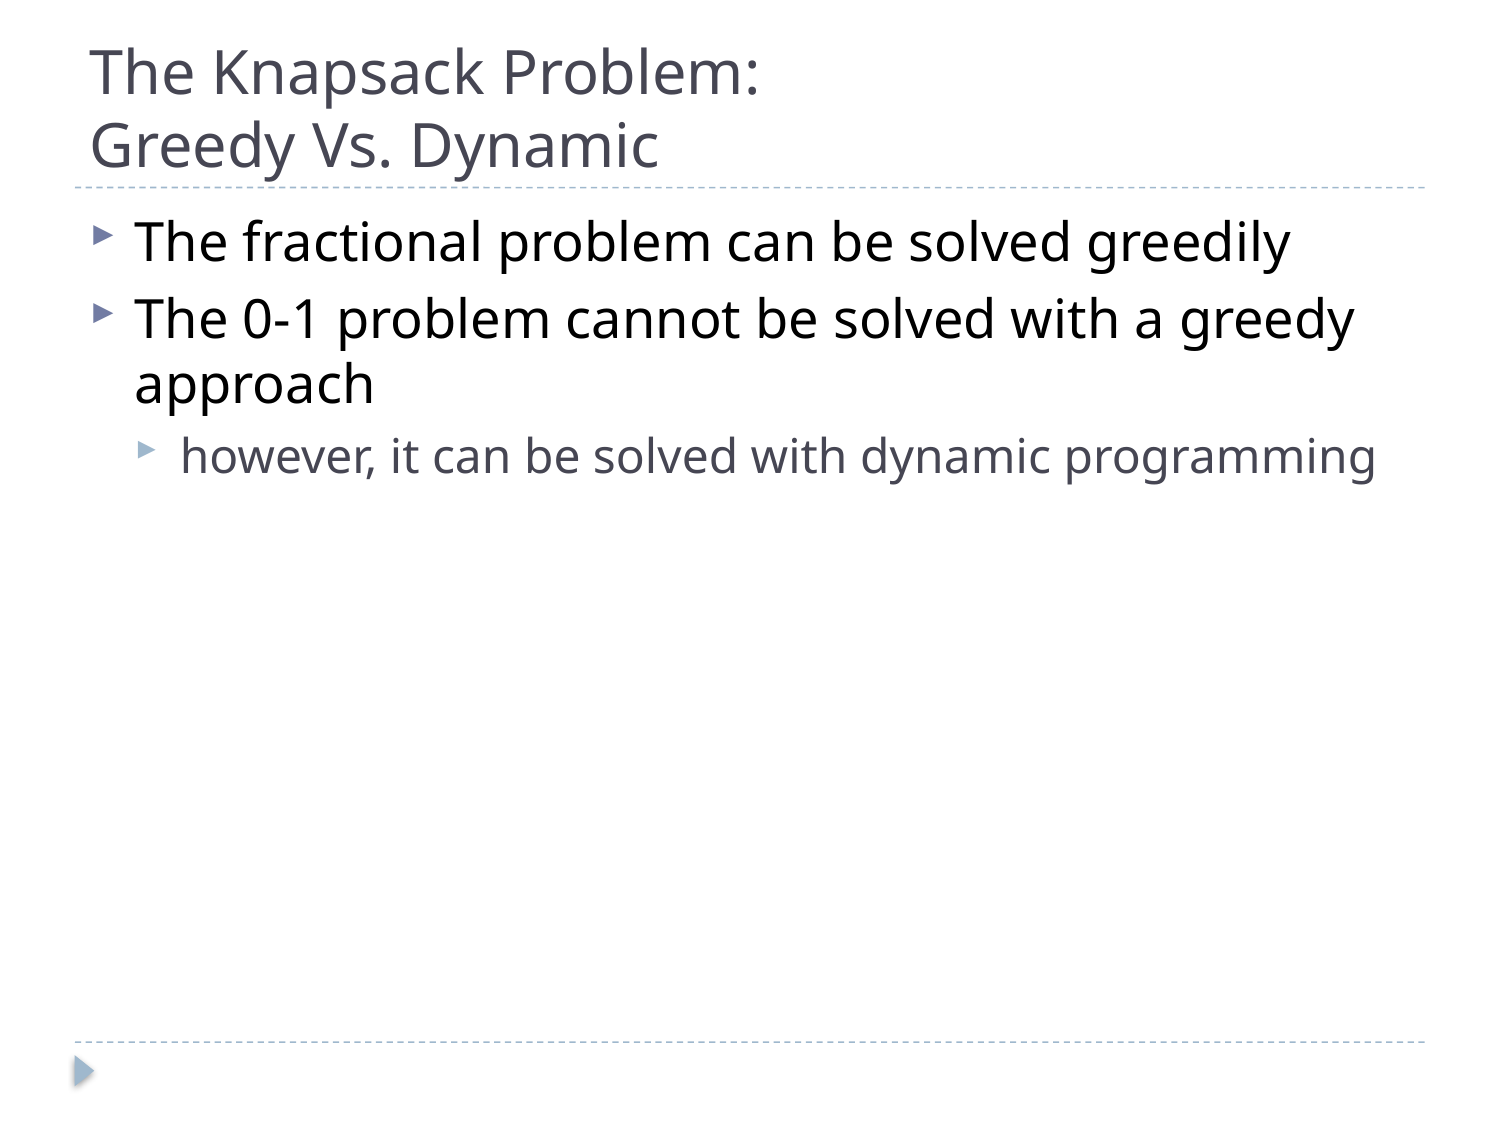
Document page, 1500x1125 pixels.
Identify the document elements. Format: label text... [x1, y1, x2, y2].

title The Knapsack Problem: Greedy Vs. Dynamic [75, 24, 1425, 188]
list The fractional problem can be solved greedily The 0-1 problem cannot be solved with a greedy approach however, it can be solved with dynamic programming [75, 200, 1425, 1010]
